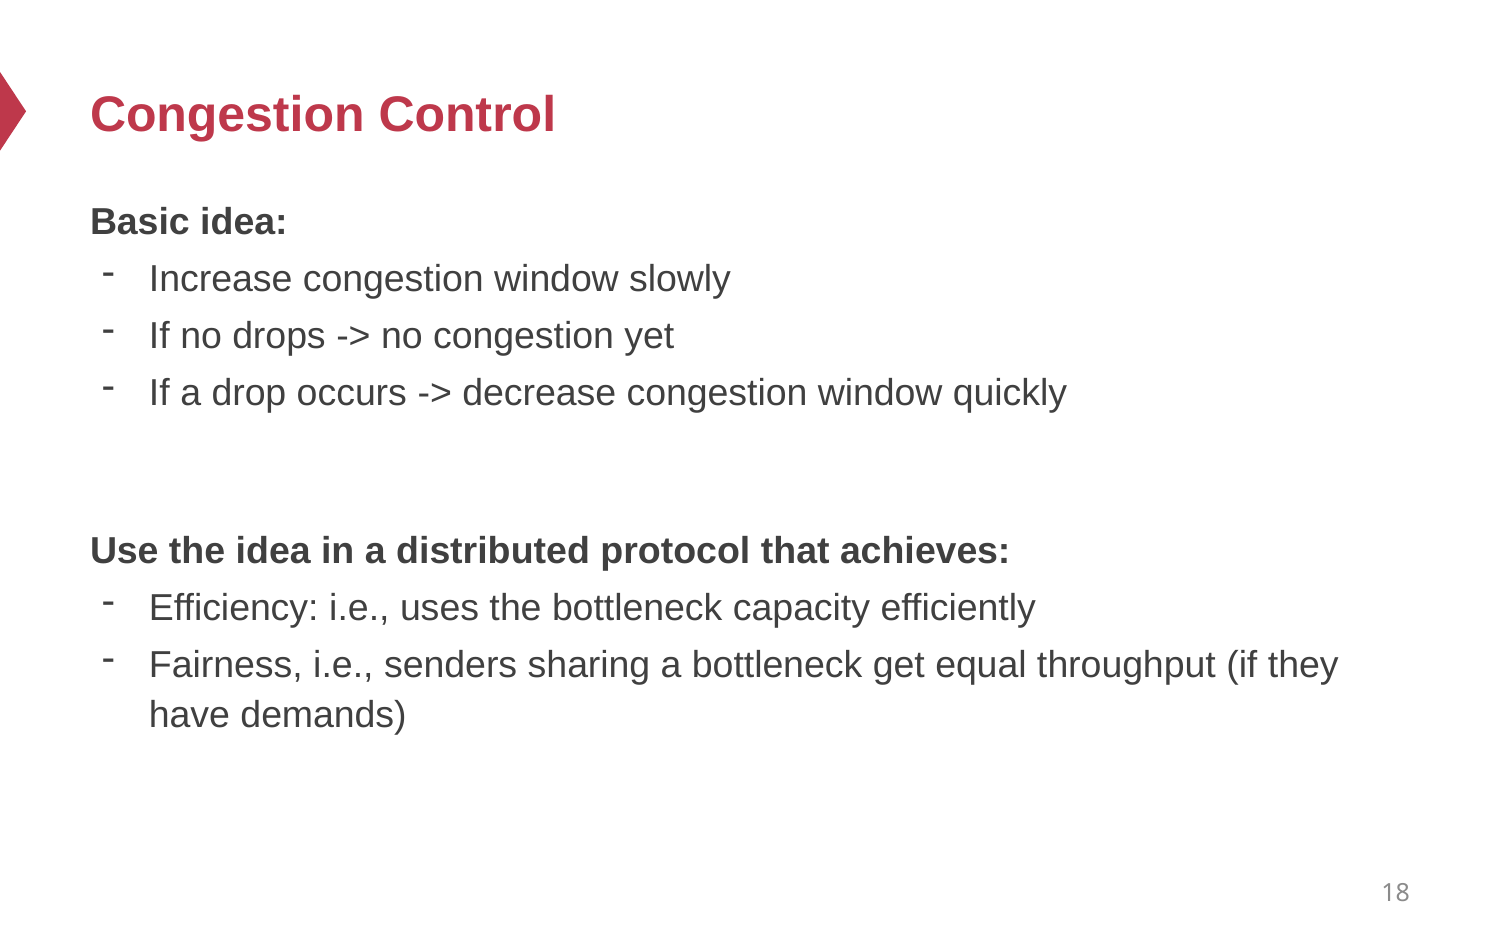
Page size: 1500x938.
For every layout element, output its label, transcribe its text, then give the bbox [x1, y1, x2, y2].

title Congestion Control [75, 37, 1425, 185]
slide_number 18 [1074, 868, 1425, 919]
list Basic idea: Increase congestion window slowly If no drops -> no congestion yet If a drop occurs -> decrease congestion window quickly Use the idea in a distributed protocol that achieves: Efficiency: i.e., uses the bottleneck capacity efficiently Fairness, i.e., senders sharing a bottleneck get equal throughput (if they have demands) [75, 185, 1425, 883]
